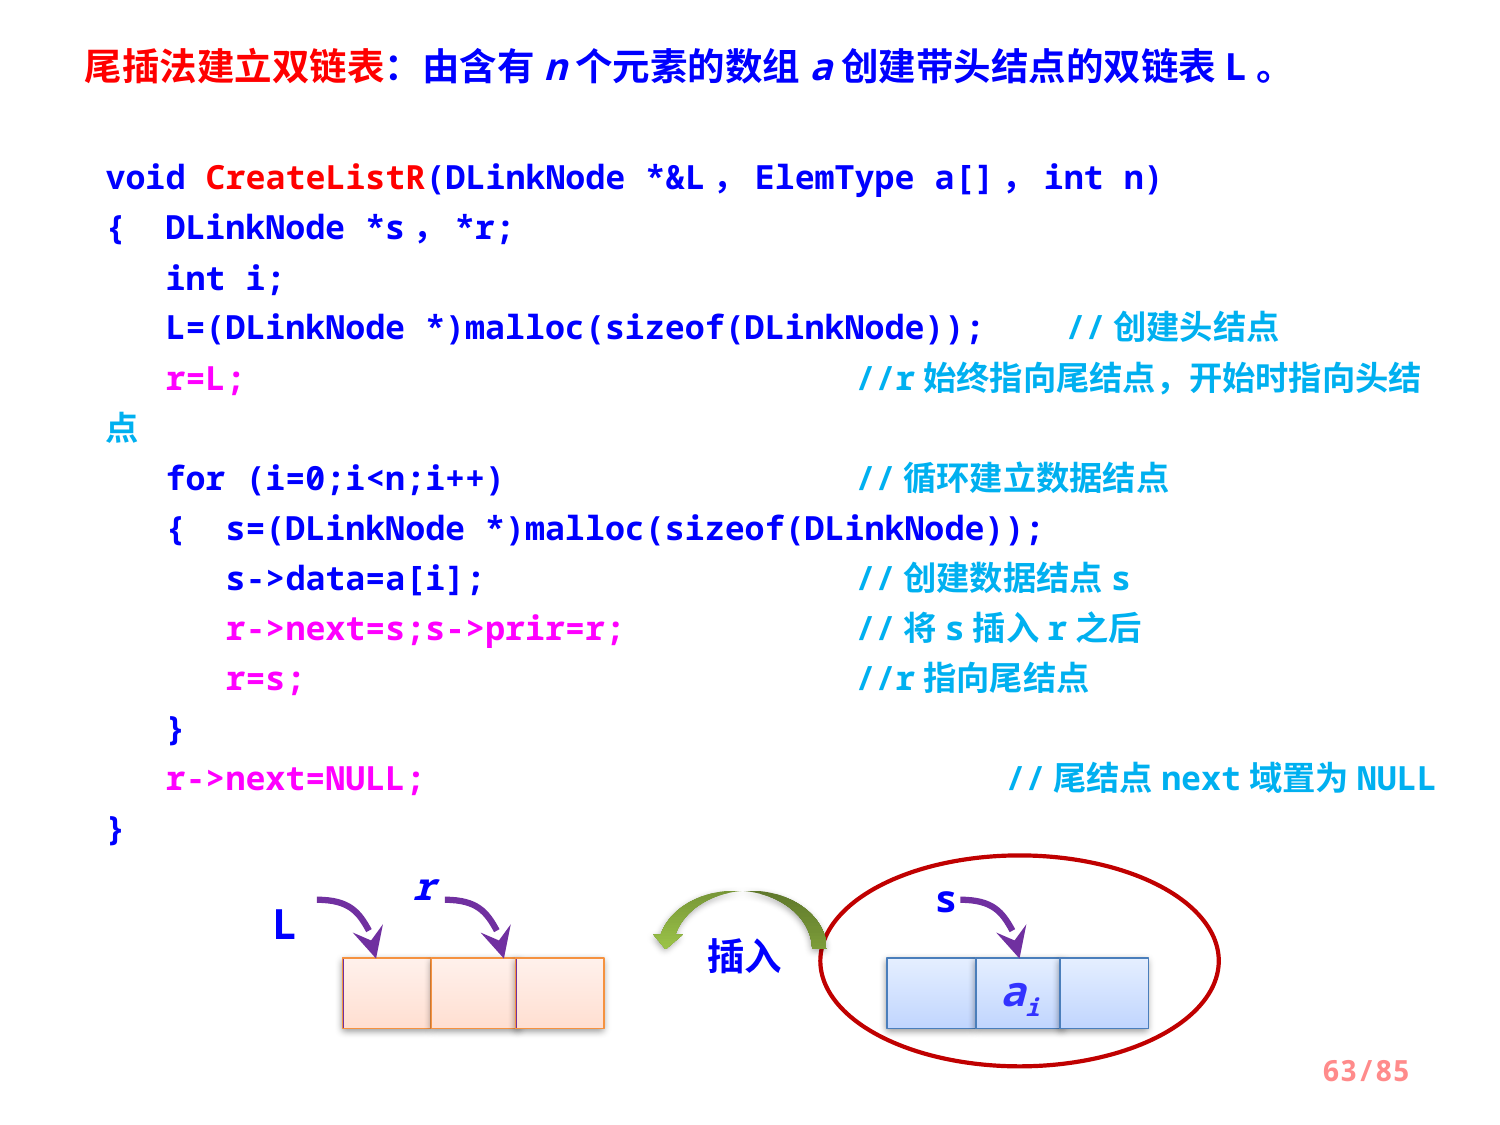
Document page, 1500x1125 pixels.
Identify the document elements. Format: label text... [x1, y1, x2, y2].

slide_number 63/85 [1074, 1042, 1425, 1103]
text_box 尾插法建立双链表：由含有n个元素的数组a创建带头结点的双链表L。 [70, 35, 1454, 95]
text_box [650, 855, 1219, 1067]
text_box void CreateListR(DLinkNode *&L，ElemType a[]，int n) { DLinkNode *s，*r; int i; L=(DLinkNode *)malloc(sizeof(DLinkNode)); //创建头结点 r=L; //r始终指向尾结点，开始时指向头结点 for (i=0;i<n;i++) //循环建立数据结点 { s=(DLinkNode *)malloc(sizeof(DLinkNode)); s->data=a[i]; //创建数据结点s r->next=s;s->prir=r; //将s插入r之后 r=s; //r指向尾结点 } r->next=NULL; //尾结点next域置为NULL } [80, 115, 1467, 878]
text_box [257, 855, 605, 1029]
